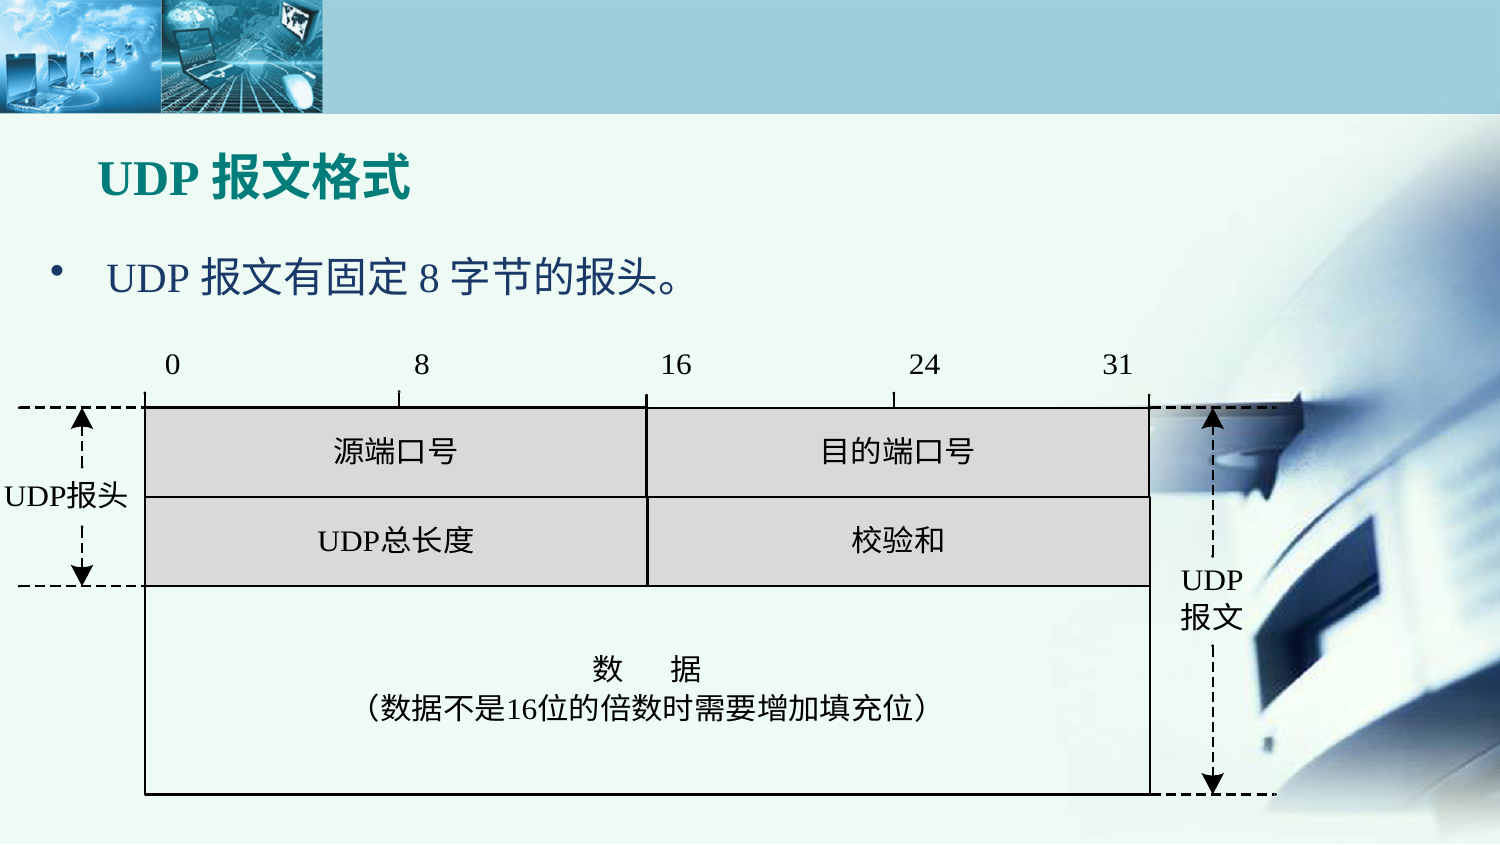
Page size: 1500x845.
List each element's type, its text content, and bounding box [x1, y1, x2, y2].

list UDP报文有固定8字节的报头。 [34, 242, 844, 317]
picture [0, 0, 1500, 844]
title UDP报文格式 [81, 105, 1137, 247]
